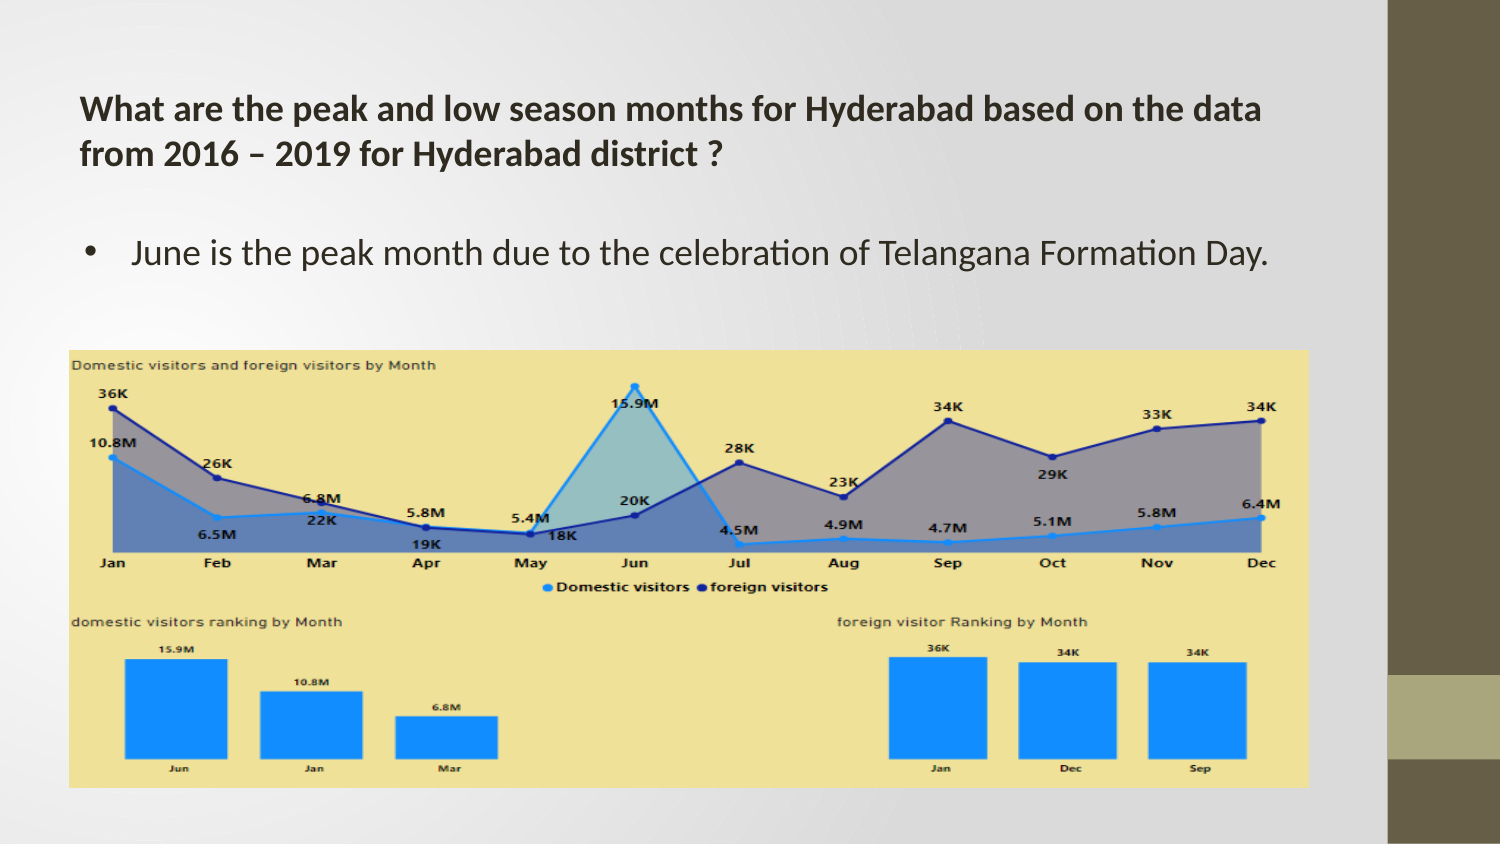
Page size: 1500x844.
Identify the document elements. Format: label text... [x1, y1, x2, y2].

text_box June is the peak month due to the celebration of Telangana Formation Day. [69, 220, 1309, 281]
text_box What are the peak and low season months for Hyderabad based on the data from 2016 – 2019 for Hyderabad district ? [64, 76, 1304, 182]
picture [68, 350, 1309, 789]
